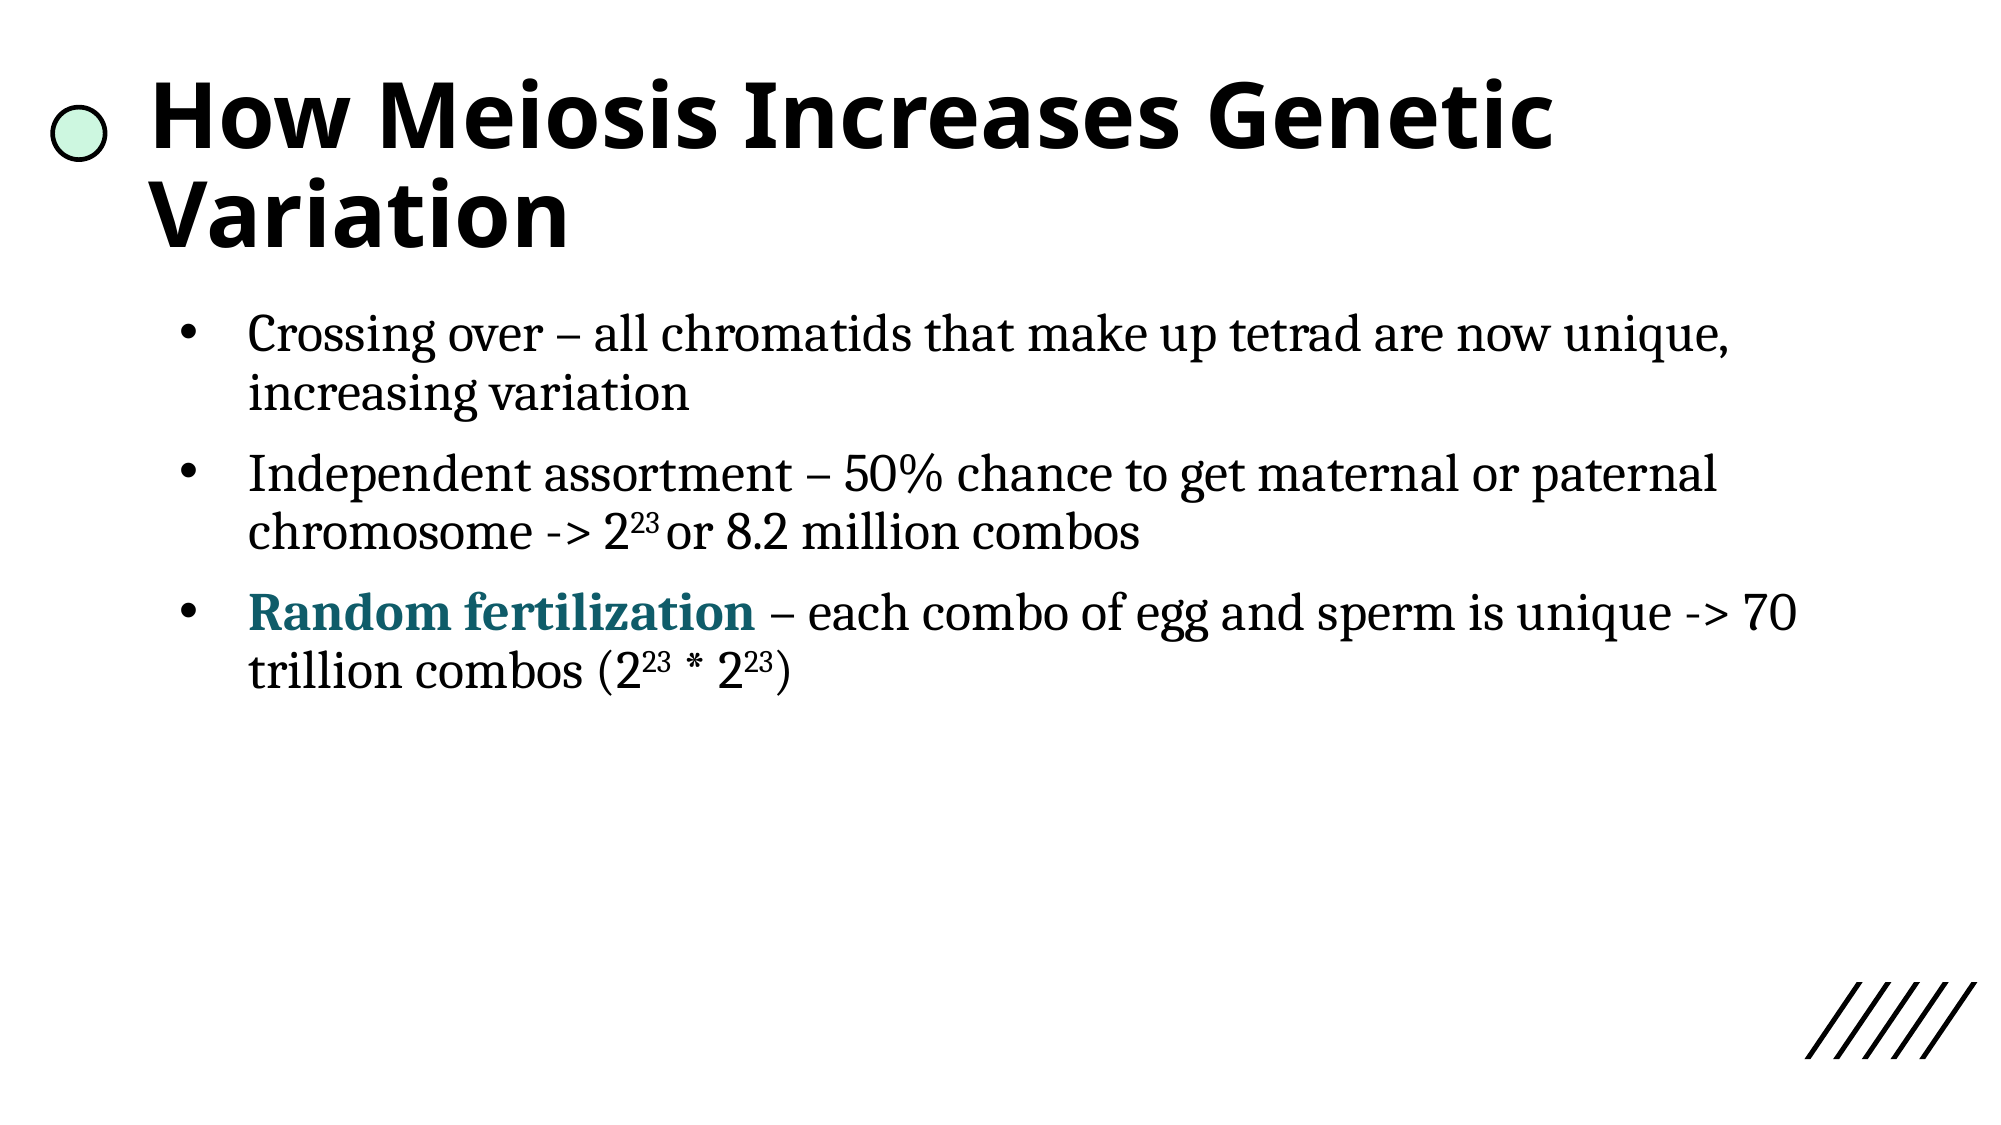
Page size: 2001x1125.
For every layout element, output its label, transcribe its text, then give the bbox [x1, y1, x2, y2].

list Crossing over – all chromatids that make up tetrad are now unique, increasing variation Independent assortment – 50% chance to get maternal or paternal chromosome -> 223 or 8.2 million combos Random fertilization – each combo of egg and sperm is unique -> 70 trillion combos (223 * 223) [137, 299, 1863, 1014]
title How Meiosis Increases Genetic Variation [137, 59, 1863, 278]
